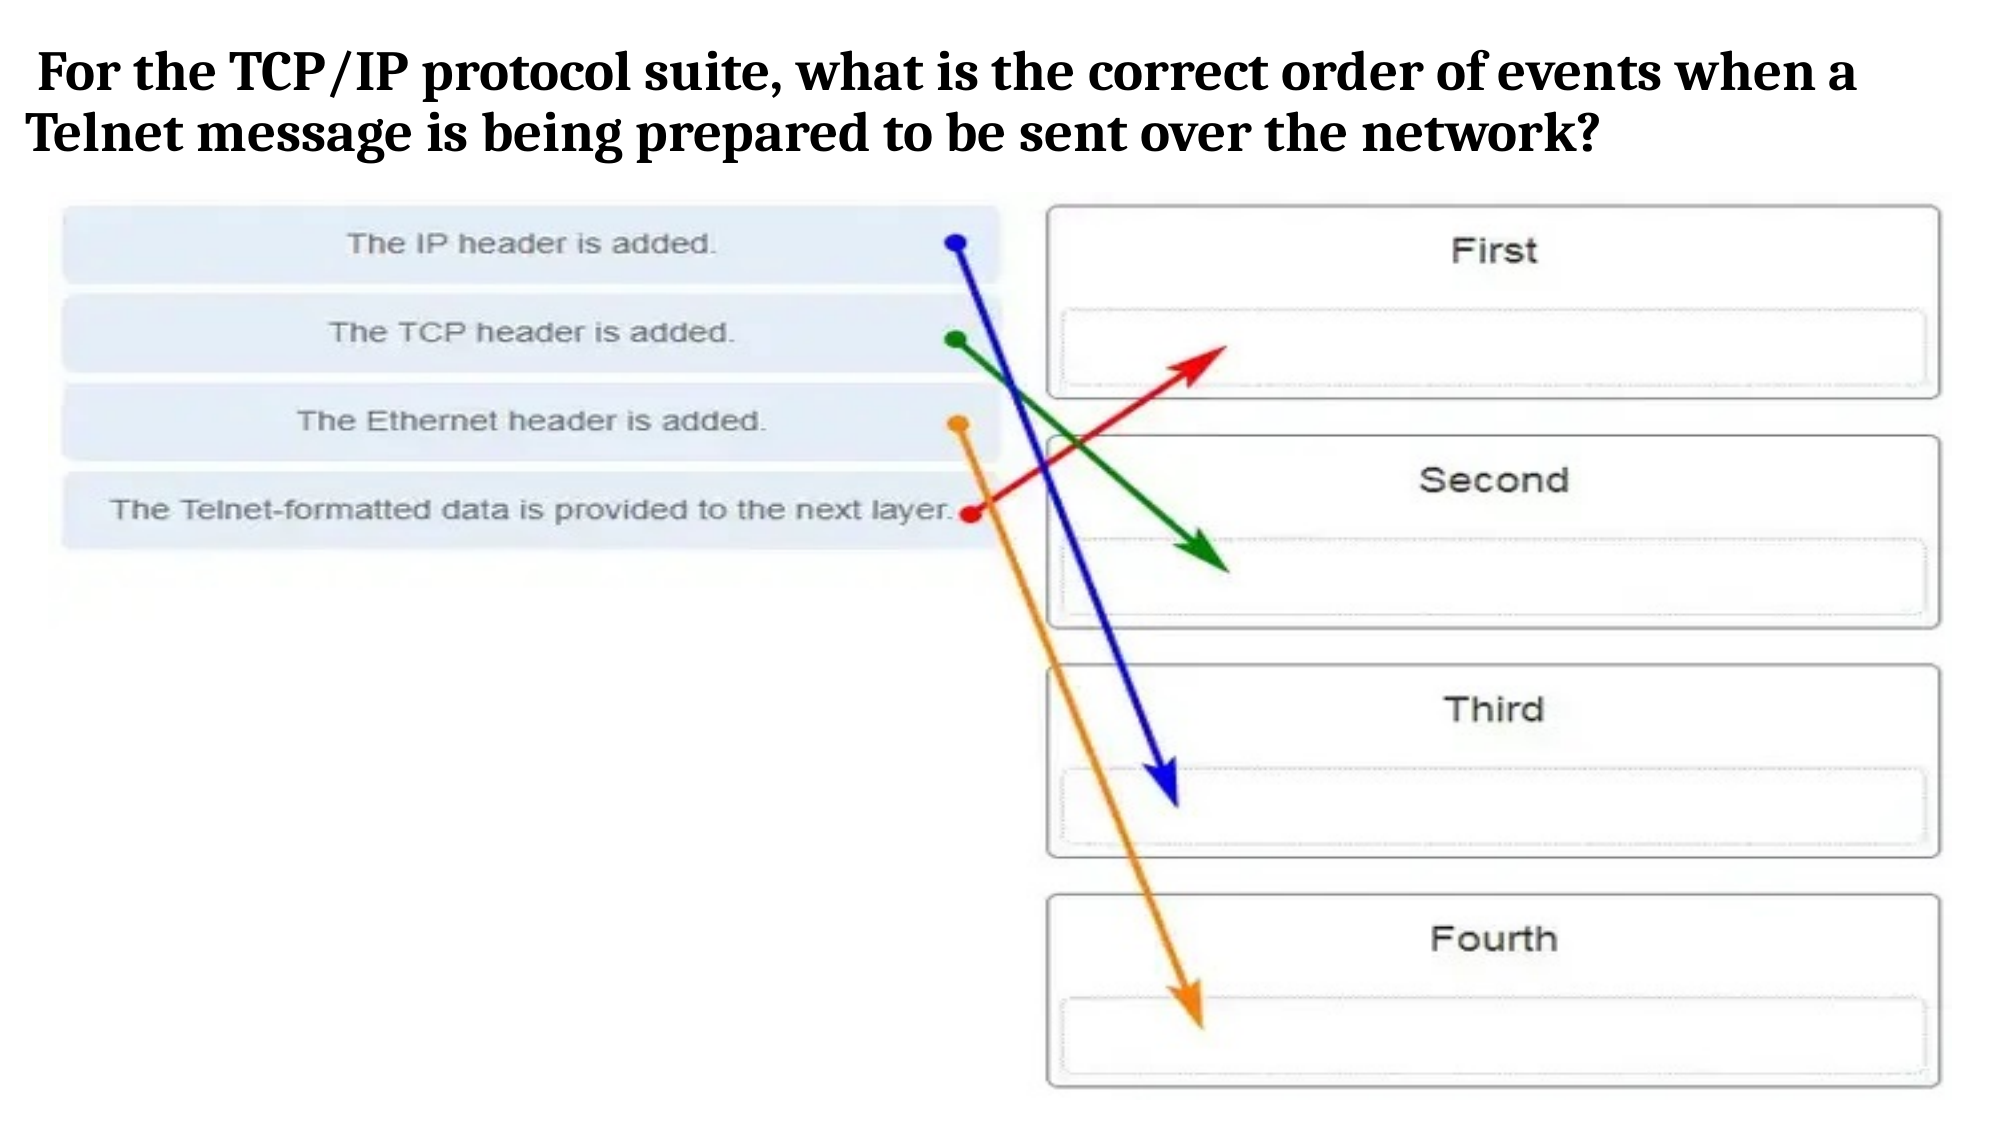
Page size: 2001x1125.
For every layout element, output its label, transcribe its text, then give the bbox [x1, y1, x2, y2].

picture [48, 192, 1952, 1100]
title For the TCP/IP protocol suite, what is the correct order of events when a Telnet message is being prepared to be sent over the network? [10, 0, 1990, 172]
